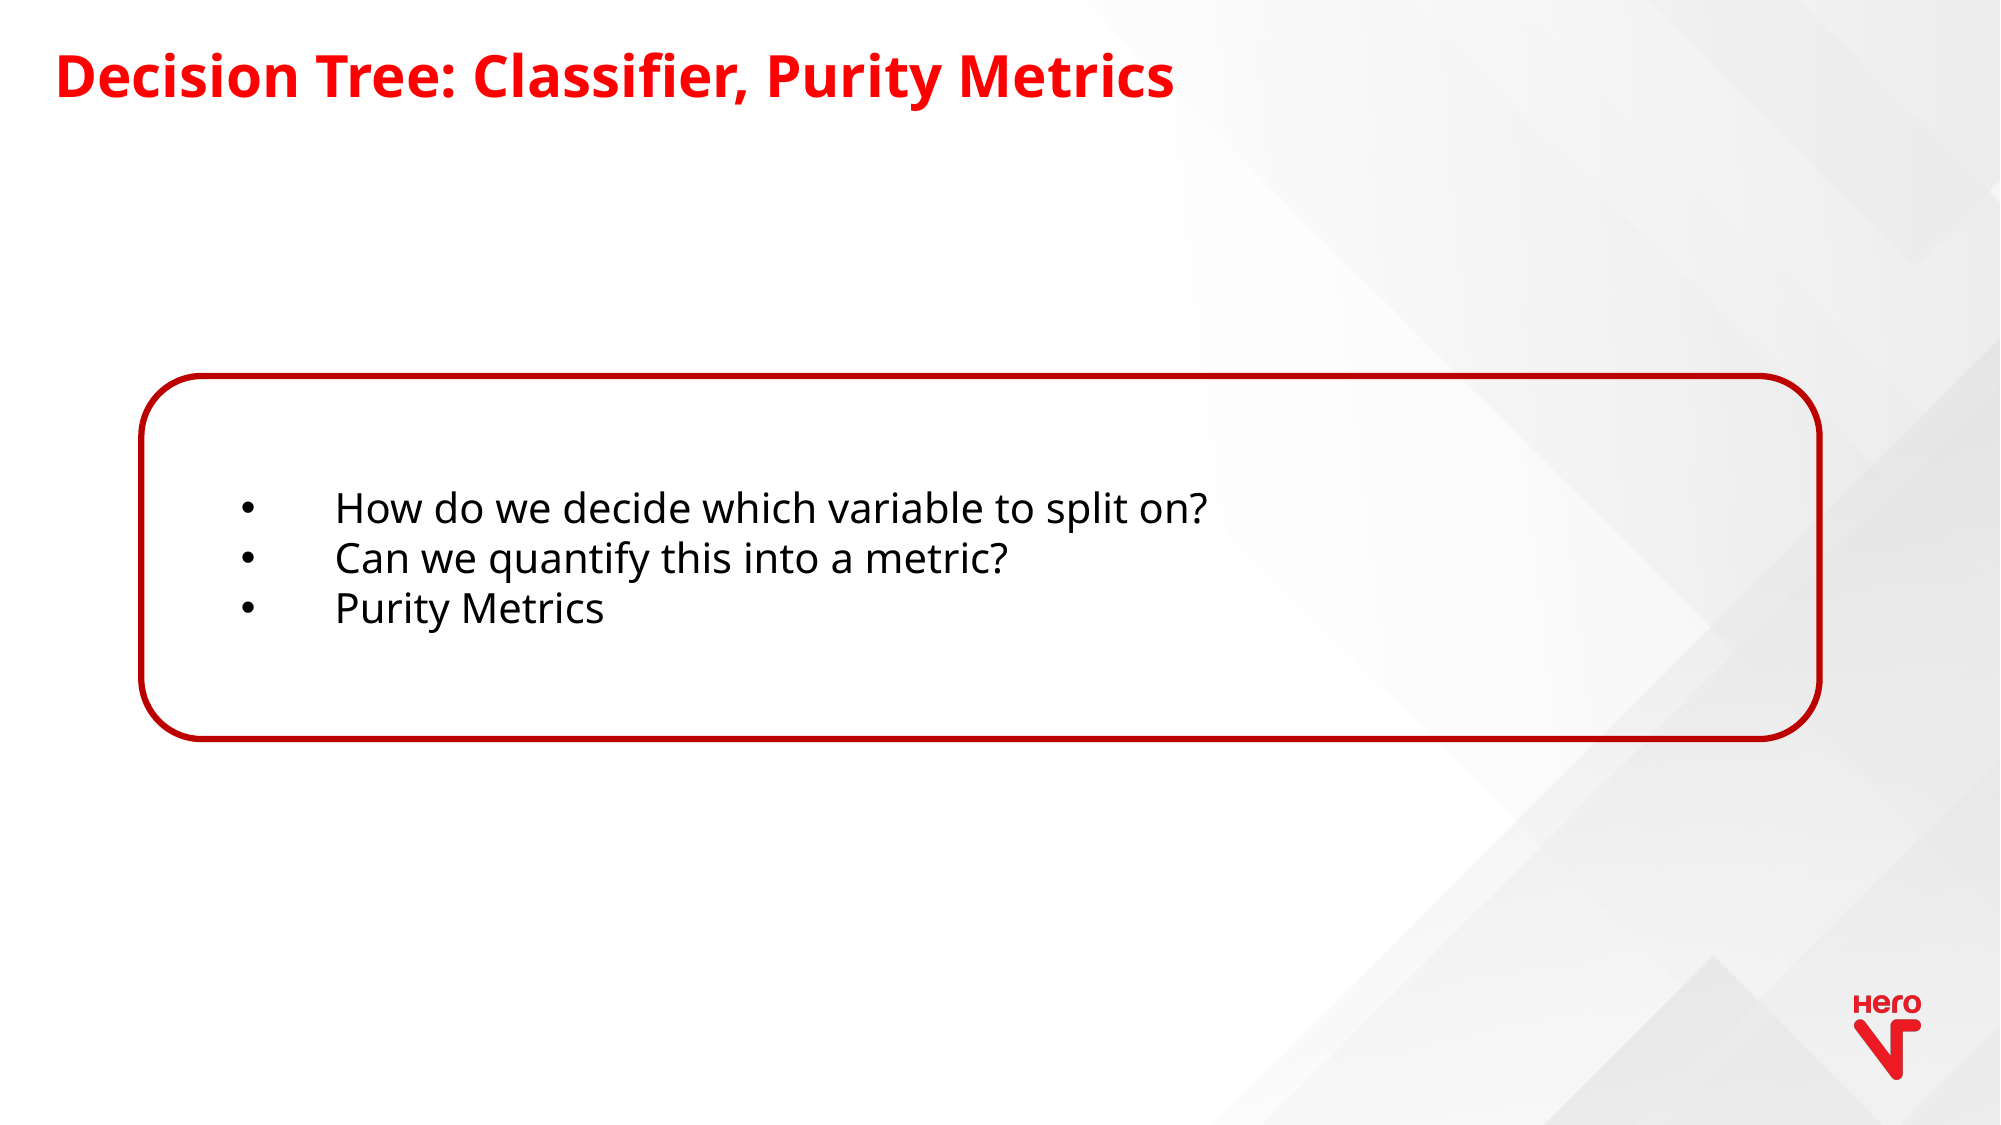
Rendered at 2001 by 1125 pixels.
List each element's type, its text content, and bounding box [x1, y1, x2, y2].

picture [1854, 995, 1921, 1080]
title Decision Tree: Classifier, Purity Metrics [39, 27, 1876, 121]
text_box Total Pop = 5 Profitable = 2 Unprofitable = 3 Profitability rate = 40% [67, 0, 2000, 1125]
text_box [139, 373, 1822, 742]
